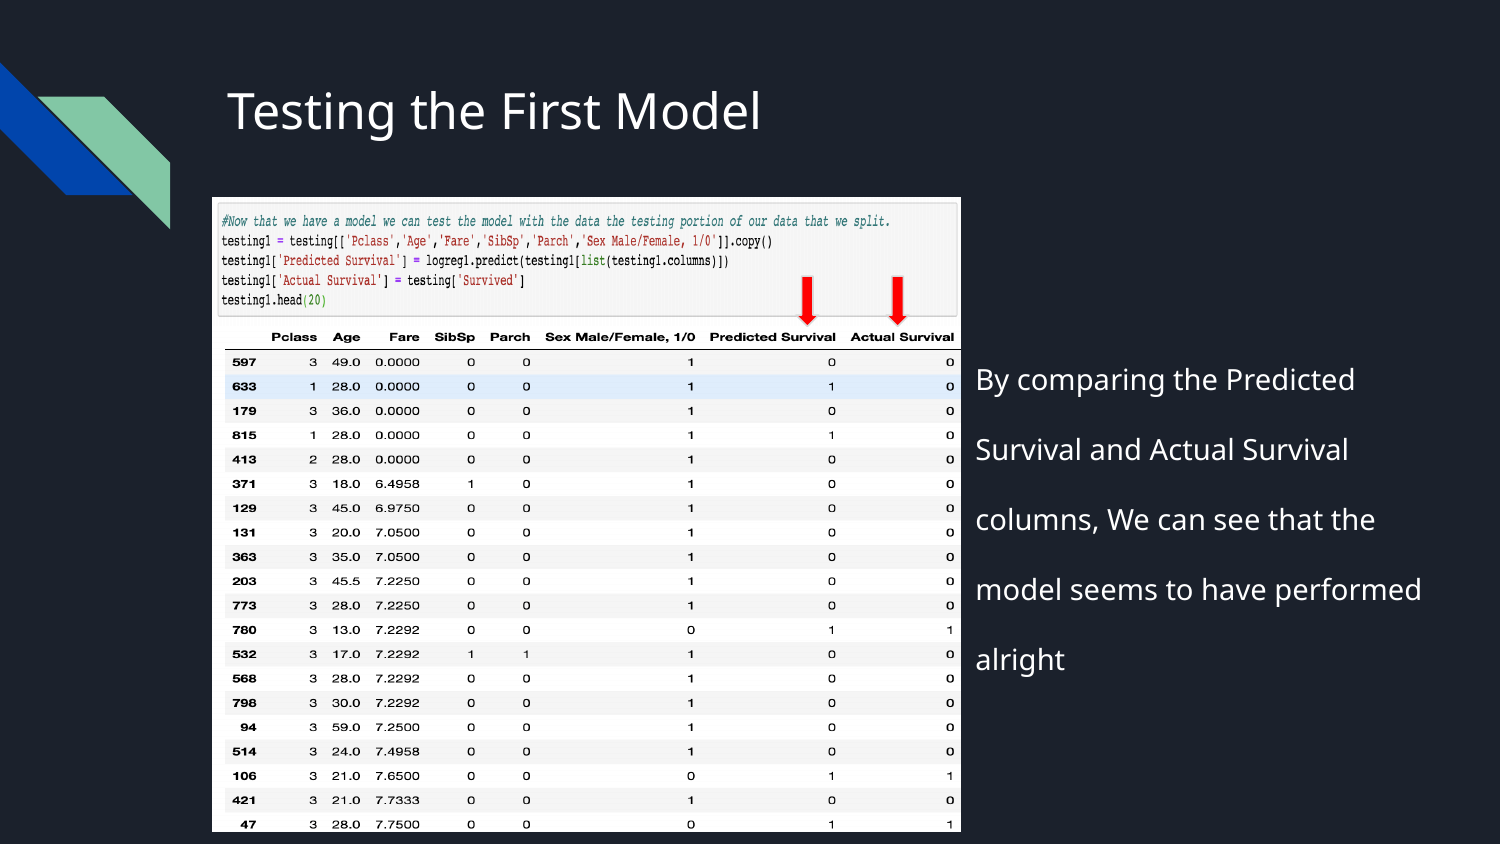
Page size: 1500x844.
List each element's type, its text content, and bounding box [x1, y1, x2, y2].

picture [212, 197, 961, 832]
title Testing the First Model [212, 64, 1368, 215]
text_box By comparing the Predicted Survival and Actual Survival columns, We can see that the model seems to have performed alright [966, 311, 1466, 691]
